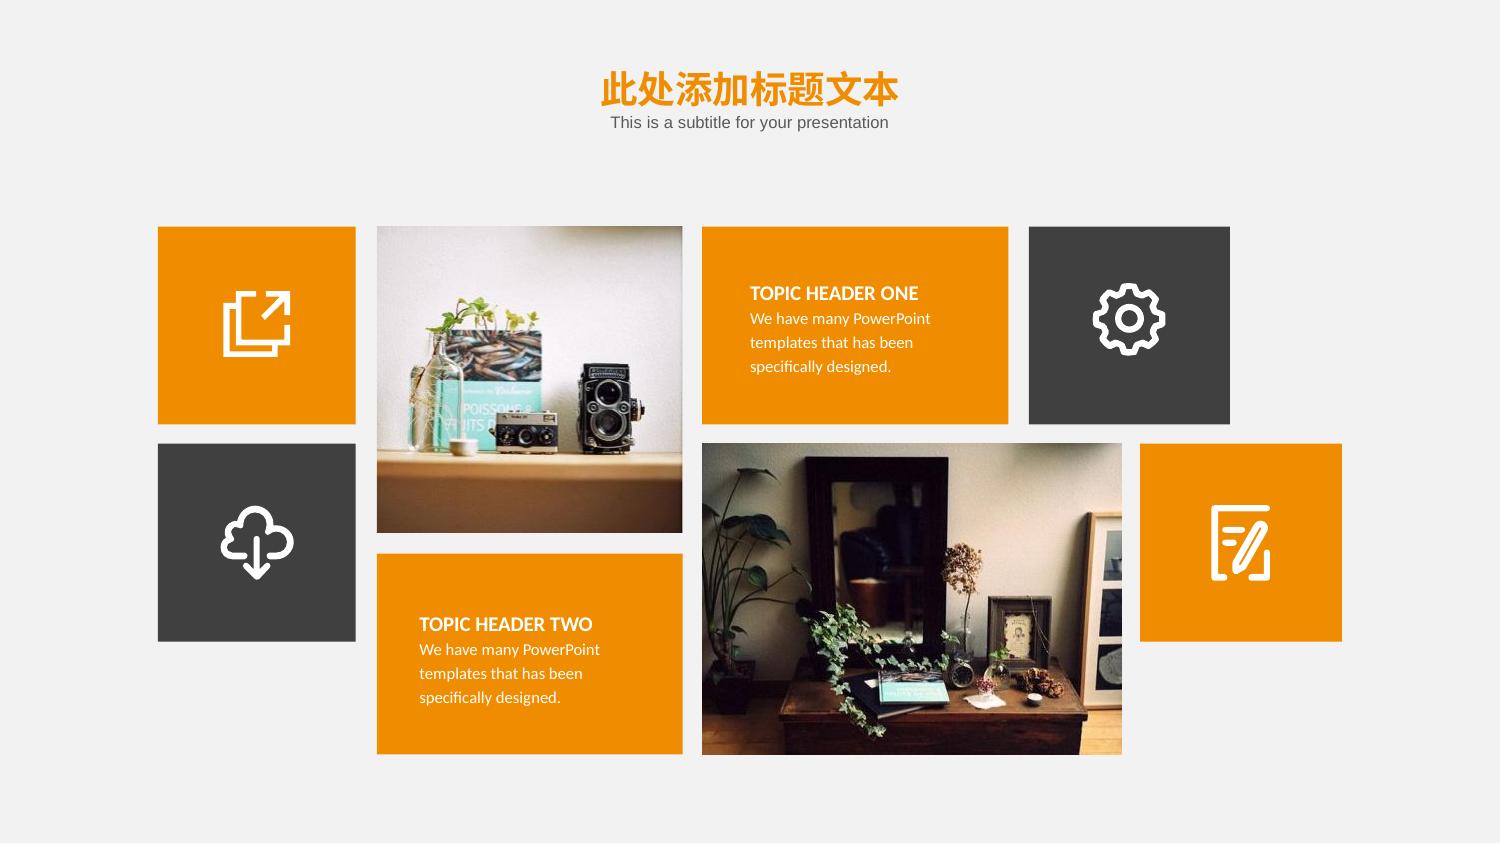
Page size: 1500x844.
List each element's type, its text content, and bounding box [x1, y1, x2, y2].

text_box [1211, 504, 1271, 581]
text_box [220, 505, 294, 580]
text_box TOPIC HEADER TWO We have many PowerPoint templates that has been specifically designed. [419, 605, 644, 707]
text_box 此处添加标题文本 [567, 58, 933, 119]
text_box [1092, 282, 1166, 356]
text_box [157, 443, 356, 642]
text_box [223, 290, 291, 357]
text_box TOPIC HEADER ONE We have many PowerPoint templates that has been specifically designed. [750, 274, 975, 377]
text_box [376, 553, 683, 755]
text_box [157, 226, 356, 425]
text_box [376, 226, 683, 533]
text_box [1028, 226, 1230, 425]
text_box This is a subtitle for your presentation [602, 112, 898, 133]
text_box [702, 226, 1009, 425]
text_box [1140, 443, 1342, 642]
text_box [702, 443, 1122, 755]
